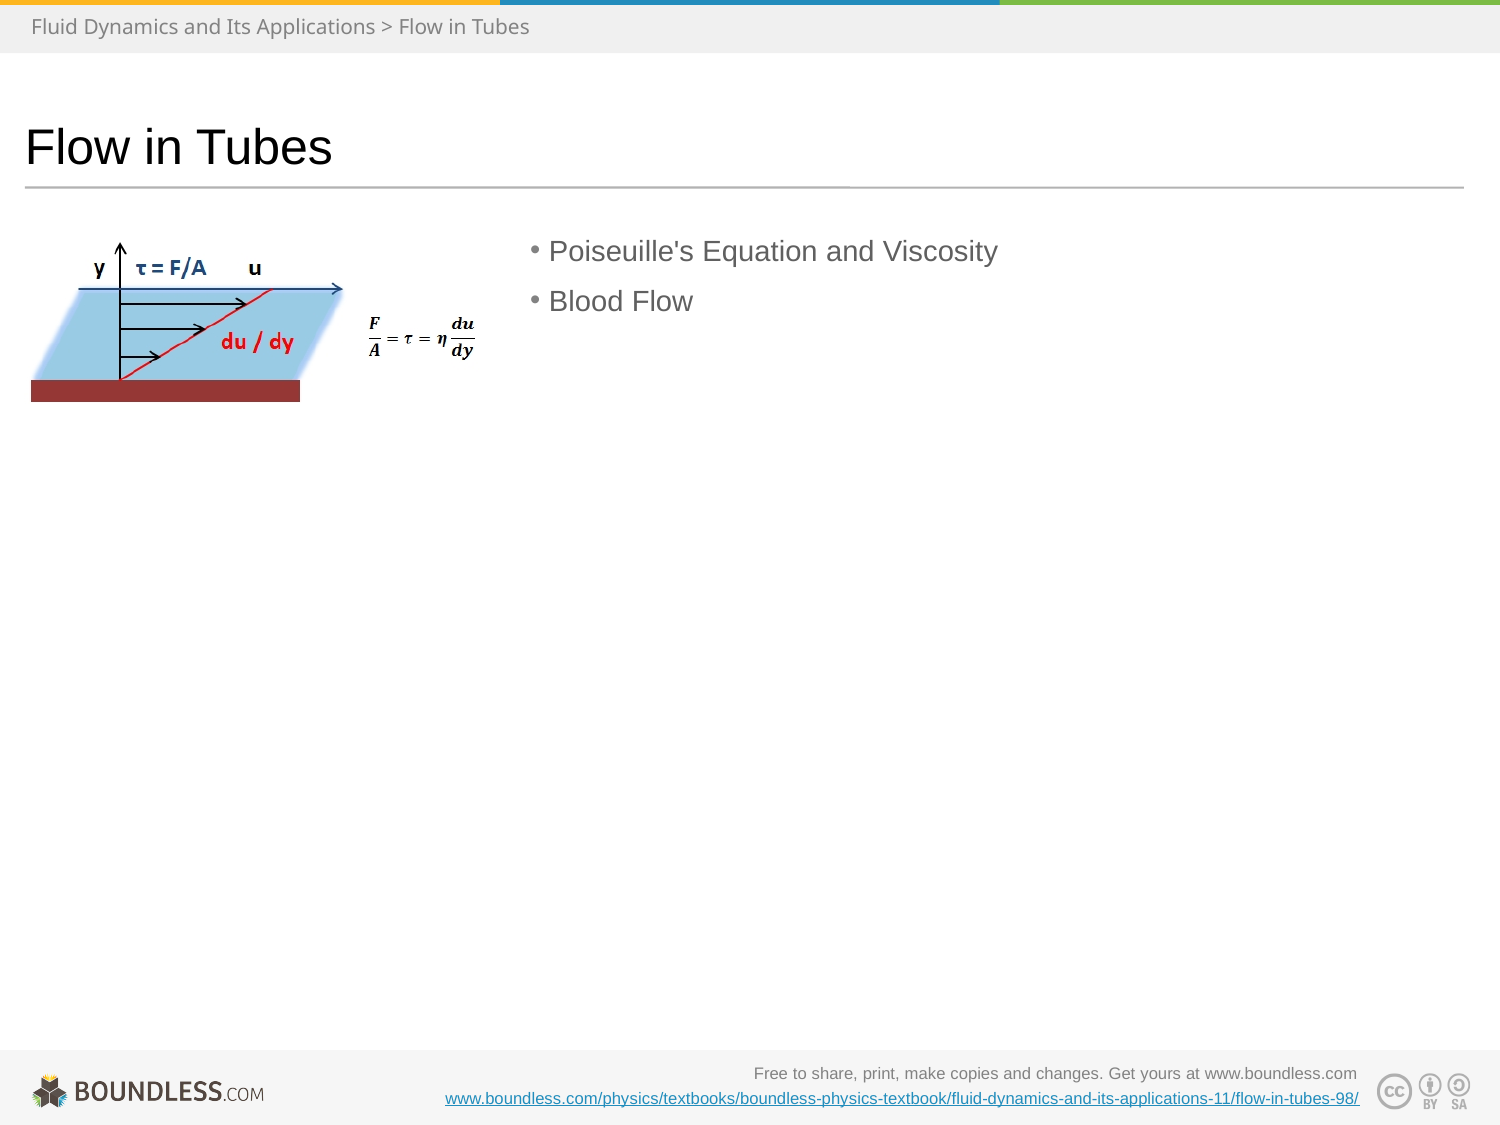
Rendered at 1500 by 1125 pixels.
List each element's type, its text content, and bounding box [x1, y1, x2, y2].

text_box Free to share, print, make copies and changes. Get yours at www.boundless.com [649, 1062, 1359, 1087]
picture [30, 1072, 265, 1109]
text_box Fluid Dynamics and Its Applications > Flow in Tubes [31, 13, 1475, 38]
picture [24, 237, 480, 415]
title Flow in Tubes [24, 62, 1450, 175]
text_box [0, 1050, 1500, 1125]
picture [1372, 1070, 1476, 1113]
text_box [0, 2, 1500, 54]
text_box www.boundless.com/physics/textbooks/boundless-physics-textbook/fluid-dynamics-and-its-applications-11/flow-in-tubes-98/ [274, 1087, 1361, 1125]
list Poiseuille's Equation and Viscosity Blood Flow [530, 224, 1460, 1013]
